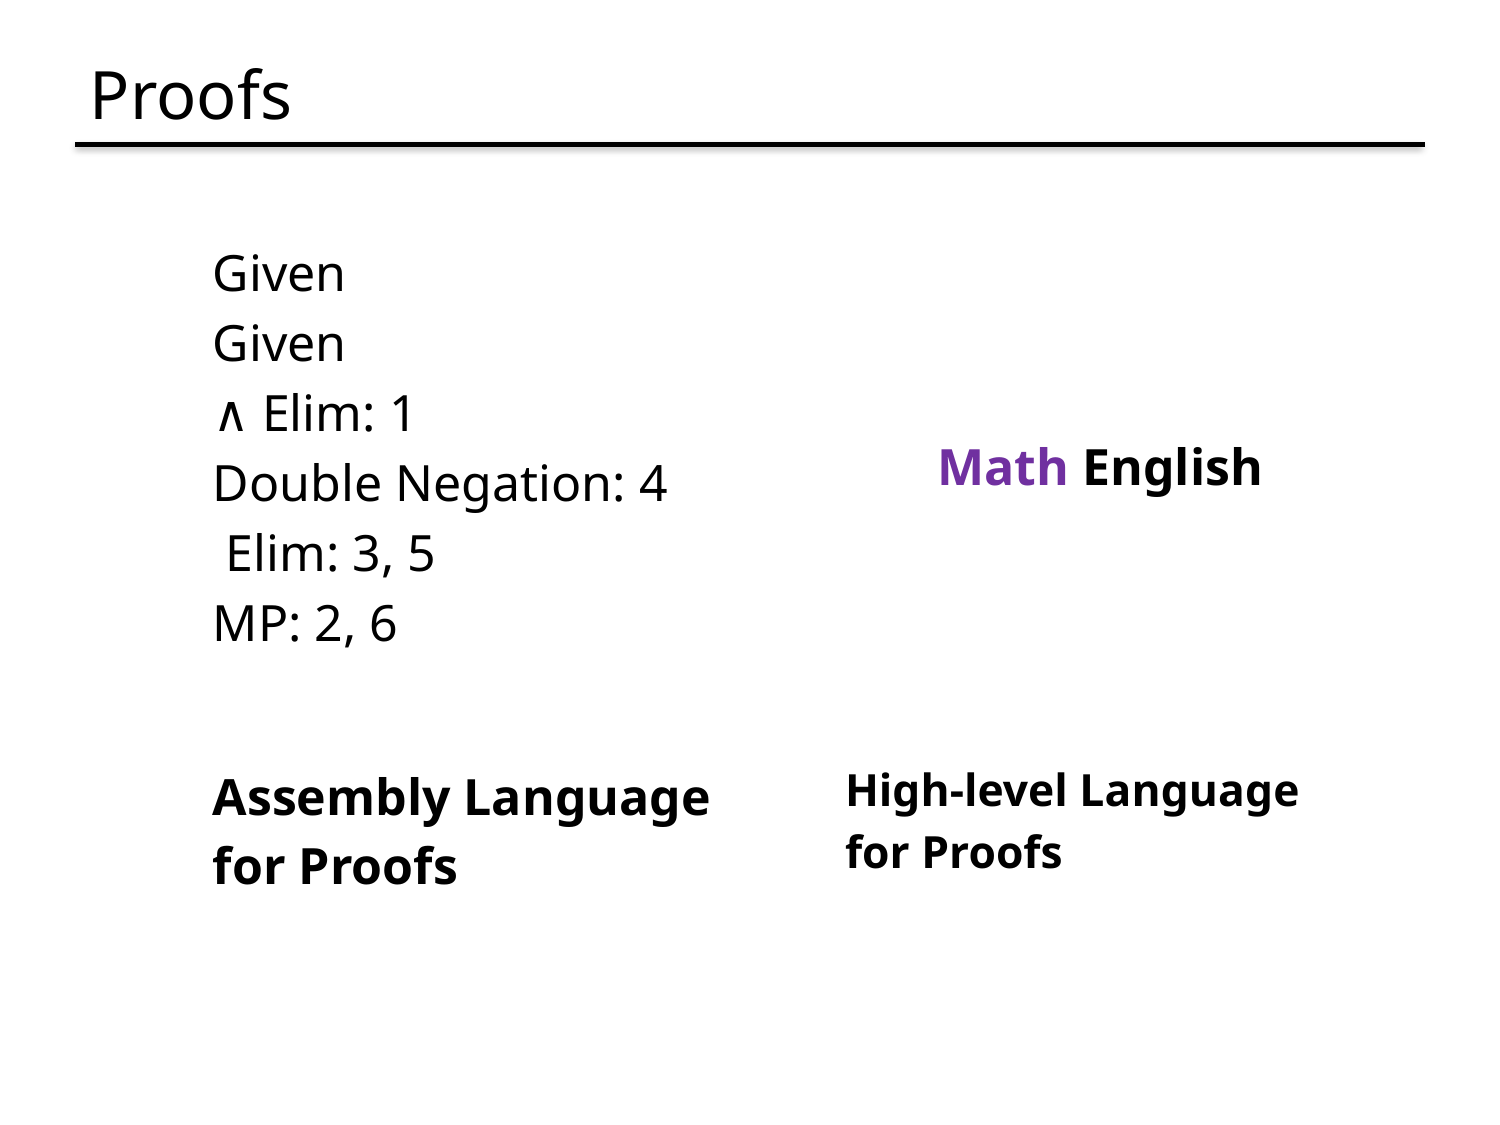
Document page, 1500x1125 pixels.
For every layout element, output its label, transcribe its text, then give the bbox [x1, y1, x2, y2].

title Proofs [75, 45, 1425, 145]
text_box Assembly Language for Proofs [198, 757, 738, 942]
text_box Math English [830, 427, 1371, 602]
text_box High-level Language for Proofs [830, 754, 1371, 921]
